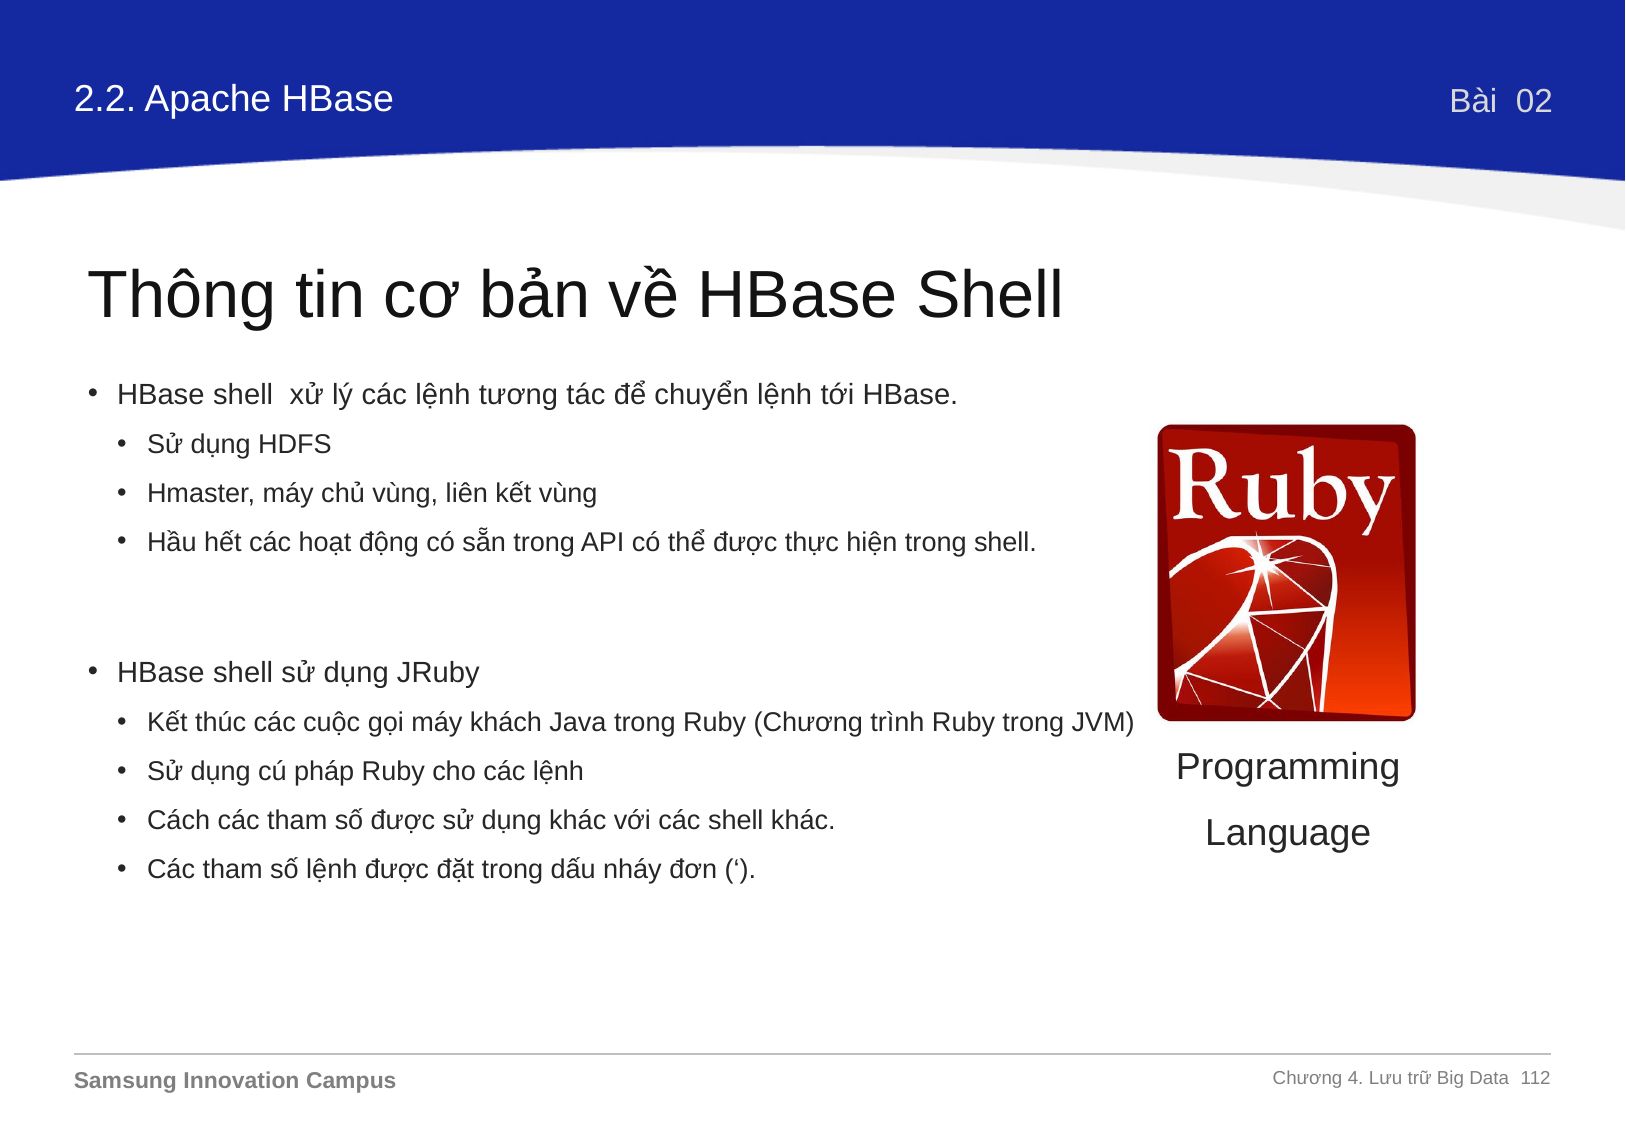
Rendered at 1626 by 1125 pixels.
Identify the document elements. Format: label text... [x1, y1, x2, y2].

list Bài 02 [1423, 79, 1554, 120]
list HBase shell xử lý các lệnh tương tác để chuyển lệnh tới HBase. Sử dụng HDFS Hmaster, máy chủ vùng, liên kết vùng Hầu hết các hoạt động có sẵn trong API có thể được thực hiện trong shell. HBase shell sử dụng JRuby Kết thúc các cuộc gọi máy khách Java trong Ruby (Chương trình Ruby trong JVM) Sử dụng cú pháp Ruby cho các lệnh Cách các tham số được sử dụng khác với các shell khác. Các tham số lệnh được đặt trong dấu nháy đơn (‘). [87, 365, 1531, 516]
list 2.2. Apache HBase [73, 73, 980, 119]
list Thông tin cơ bản về HBase Shell [87, 249, 1531, 331]
picture [0, 0, 1625, 1125]
text_box Programming Language [1145, 742, 1431, 893]
